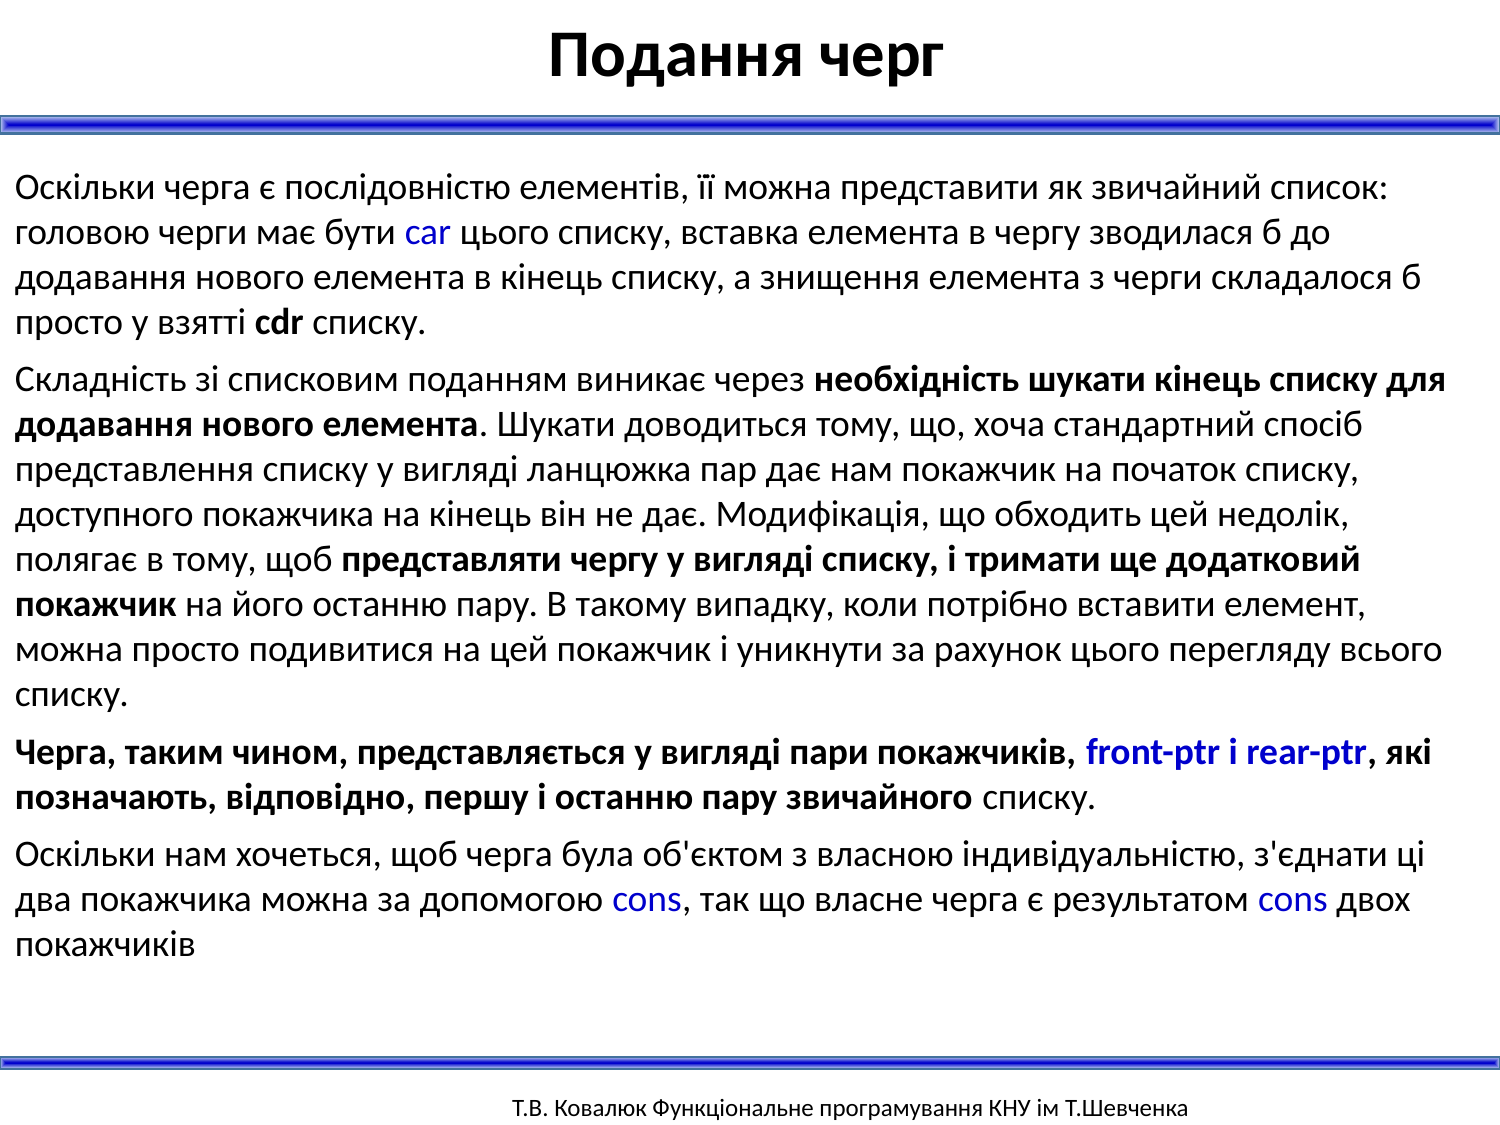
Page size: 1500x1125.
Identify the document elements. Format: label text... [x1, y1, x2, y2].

text_box Оскільки черга є послідовністю елементів, її можна представити як звичайний список: головою черги має бути car цього списку, вставка елемента в чергу зводилася б до додавання нового елемента в кінець списку, а знищення елемента з черги складалося б просто у взятті cdr списку. Складність зі списковим поданням виникає через необхідність шукати кінець списку для додавання нового елемента. Шукати доводиться тому, що, хоча стандартний спосіб представлення списку у вигляді ланцюжка пар дає нам покажчик на початок списку, доступного покажчика на кінець він не дає. Модифікація, що обходить цей недолік, полягає в тому, щоб представляти чергу у вигляді списку, і тримати ще додатковий покажчик на його останню пару. В такому випадку, коли потрібно вставити елемент, можна просто подивитися на цей покажчик і уникнути за рахунок цього перегляду всього списку. Черга, таким чином, представляється у вигляді пари покажчиків, front-ptr і rear-ptr, які позначають, відповідно, першу і останню пару звичайного списку. Оскільки нам хочеться, щоб черга була об'єктом з власною індивідуальністю, з'єднати ці два покажчика можна за допомогою cons, так що власне черга є результатом cons двох покажчиків [0, 154, 1487, 972]
text_box Подання черг [122, 2, 1371, 98]
